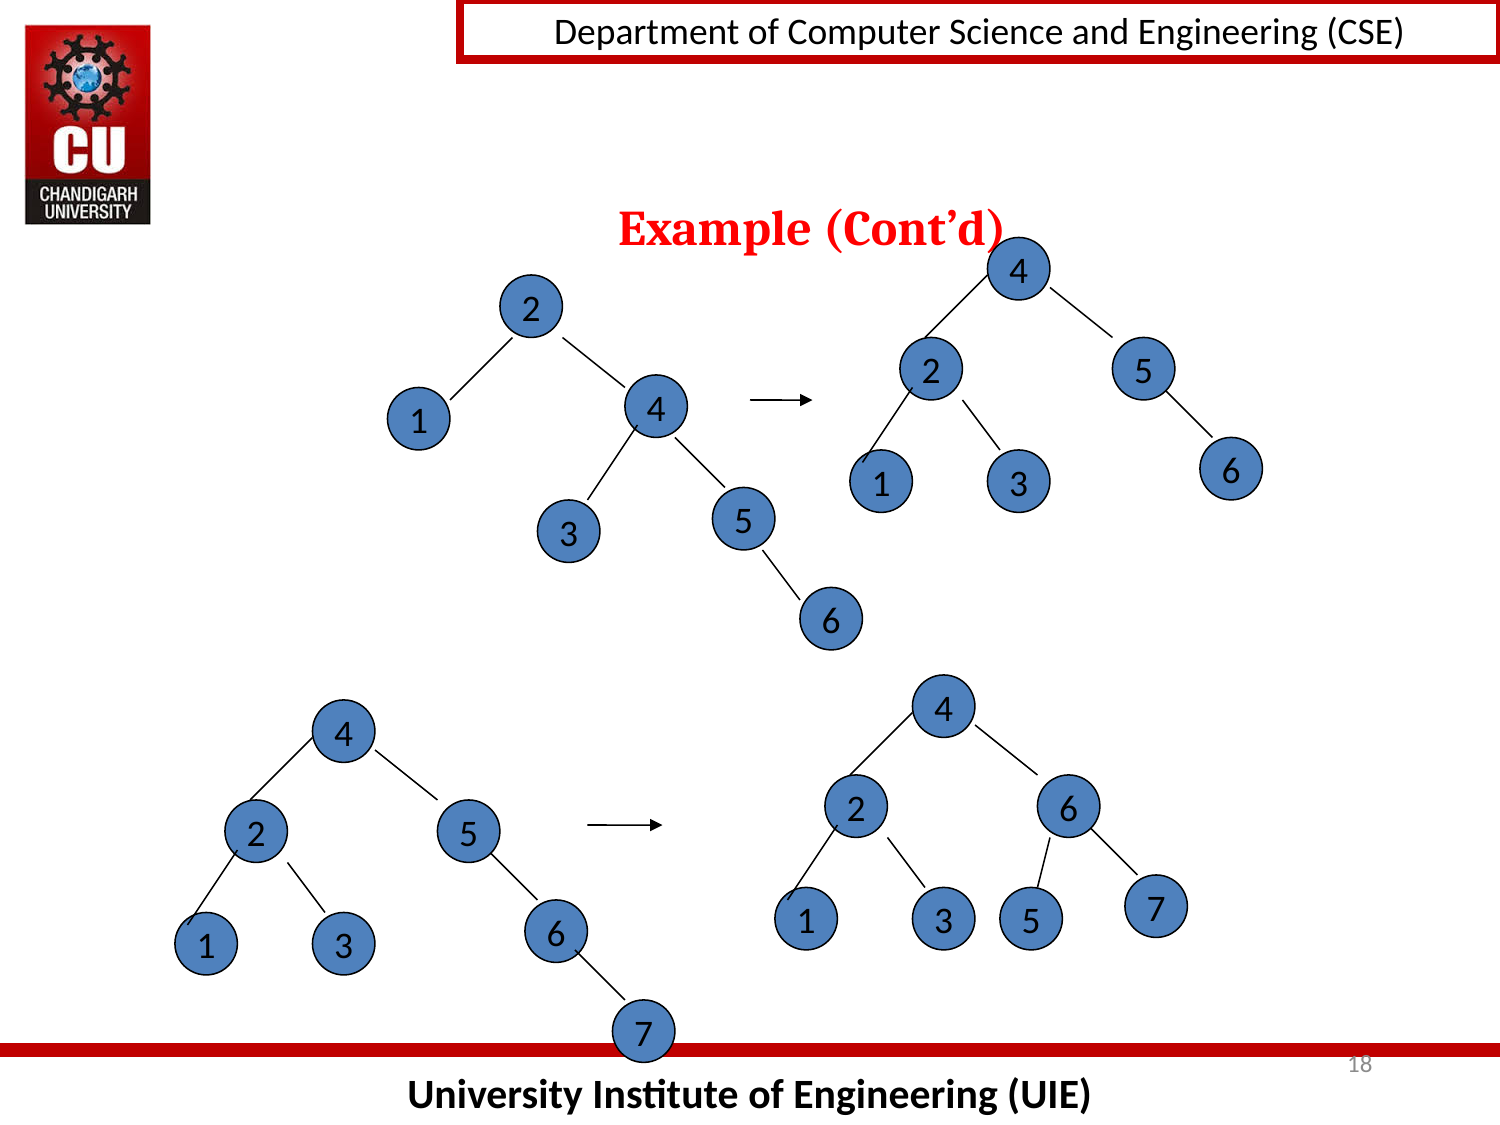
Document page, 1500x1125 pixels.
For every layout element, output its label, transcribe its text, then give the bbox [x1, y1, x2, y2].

text_box 1 [387, 387, 450, 450]
text_box 4 [987, 237, 1050, 300]
text_box 3 [537, 499, 600, 563]
text_box 5 [1112, 337, 1175, 400]
text_box 7 [1124, 874, 1188, 938]
text_box 6 [524, 899, 588, 963]
text_box 2 [224, 799, 288, 863]
text_box 5 [999, 887, 1063, 950]
text_box 1 [774, 887, 838, 950]
text_box 4 [624, 374, 688, 438]
text_box 4 [312, 699, 375, 763]
picture [24, 24, 151, 225]
text_box 5 [712, 487, 775, 550]
text_box 5 [437, 799, 500, 863]
text_box 3 [312, 912, 375, 975]
slide_number 18 [1074, 1025, 1388, 1100]
text_box 4 [912, 674, 975, 738]
text_box 2 [499, 274, 563, 338]
text_box 6 [1199, 437, 1263, 500]
text_box [587, 818, 663, 832]
title Example (Cont’d) [162, 174, 1463, 275]
text_box 1 [849, 449, 913, 513]
text_box 3 [912, 887, 975, 950]
text_box 3 [987, 449, 1050, 513]
text_box 6 [799, 587, 863, 650]
text_box 2 [899, 337, 963, 400]
text_box 6 [1037, 774, 1100, 838]
text_box [749, 393, 813, 407]
text_box 2 [824, 774, 888, 838]
text_box 7 [612, 999, 675, 1063]
text_box 1 [174, 912, 238, 975]
